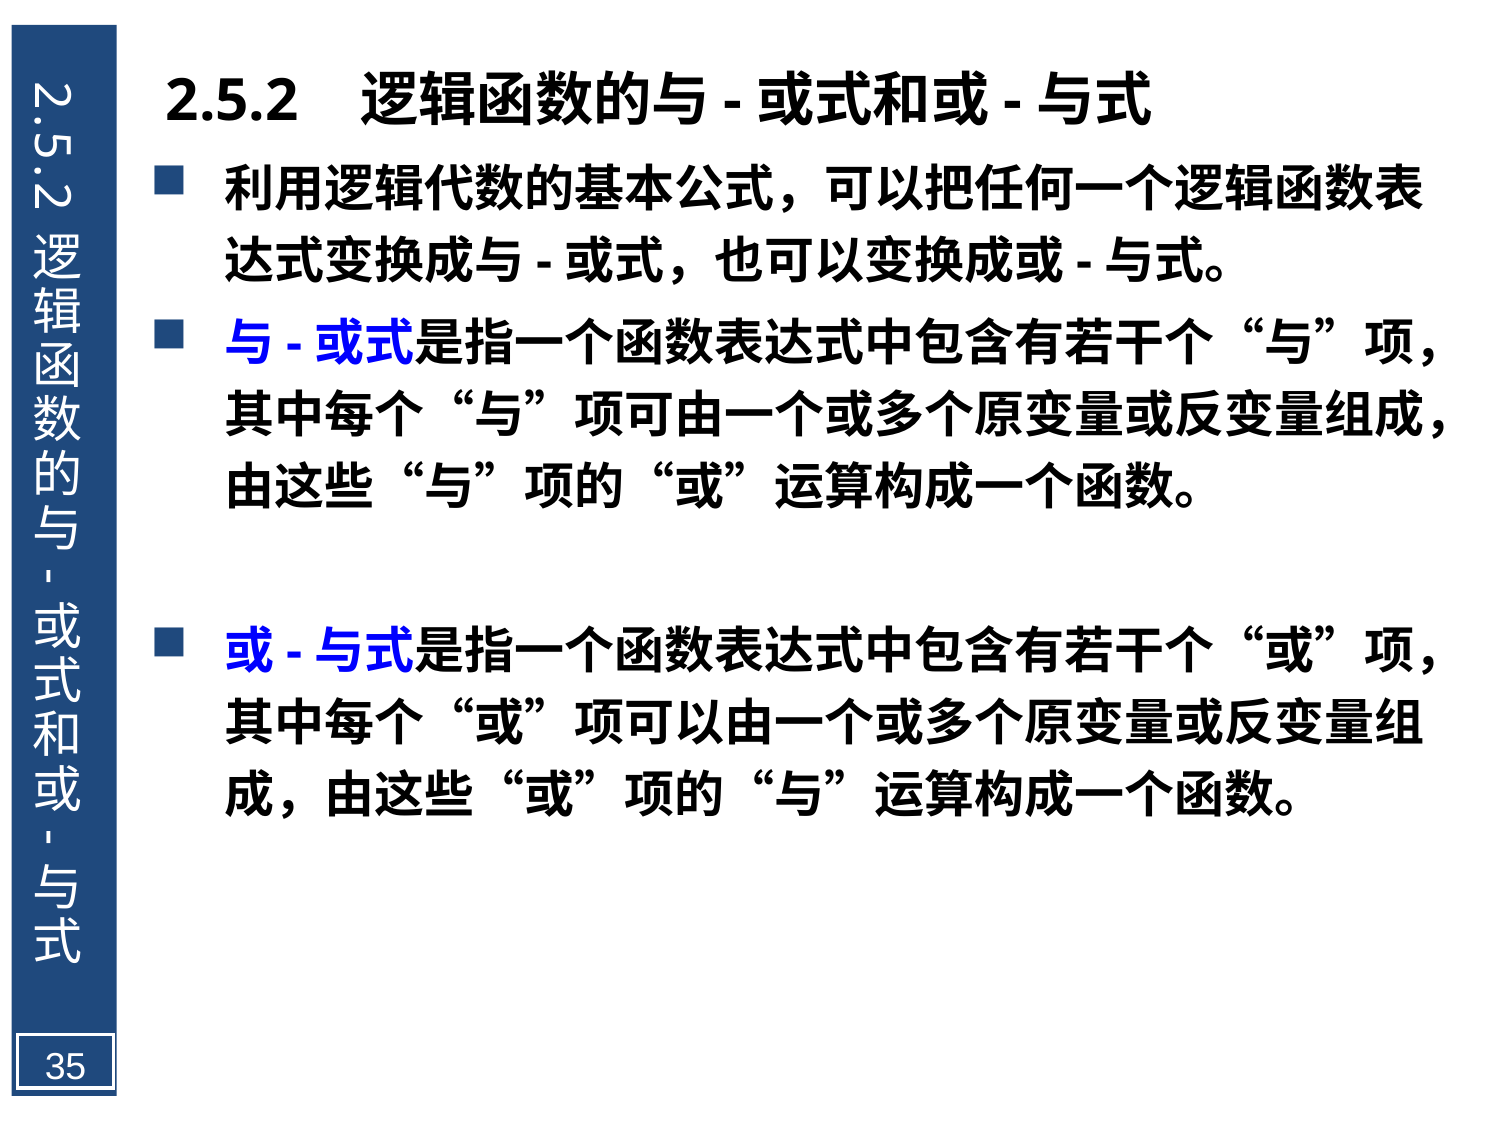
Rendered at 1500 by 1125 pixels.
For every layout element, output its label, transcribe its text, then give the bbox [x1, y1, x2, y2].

text_box 2.5.2 逻辑函数的与-或式和或-与式 [151, 54, 1469, 140]
slide_number 35 [16, 1033, 115, 1090]
title 2.5.2 逻辑函数的与-或式和或-与式 [17, 66, 115, 1075]
text_box 利用逻辑代数的基本公式，可以把任何一个逻辑函数表达式变换成与-或式，也可以变换成或-与式。 与-或式是指一个函数表达式中包含有若干个“与”项，其中每个“与”项可由一个或多个原变量或反变量组成，由这些“与”项的“或”运算构成一个函数。 或-与式是指一个函数表达式中包含有若干个“或”项，其中每个“或”项可以由一个或多个原变量或反变量组成，由这些“或”项的“与”运算构成一个函数。 [135, 137, 1469, 1035]
